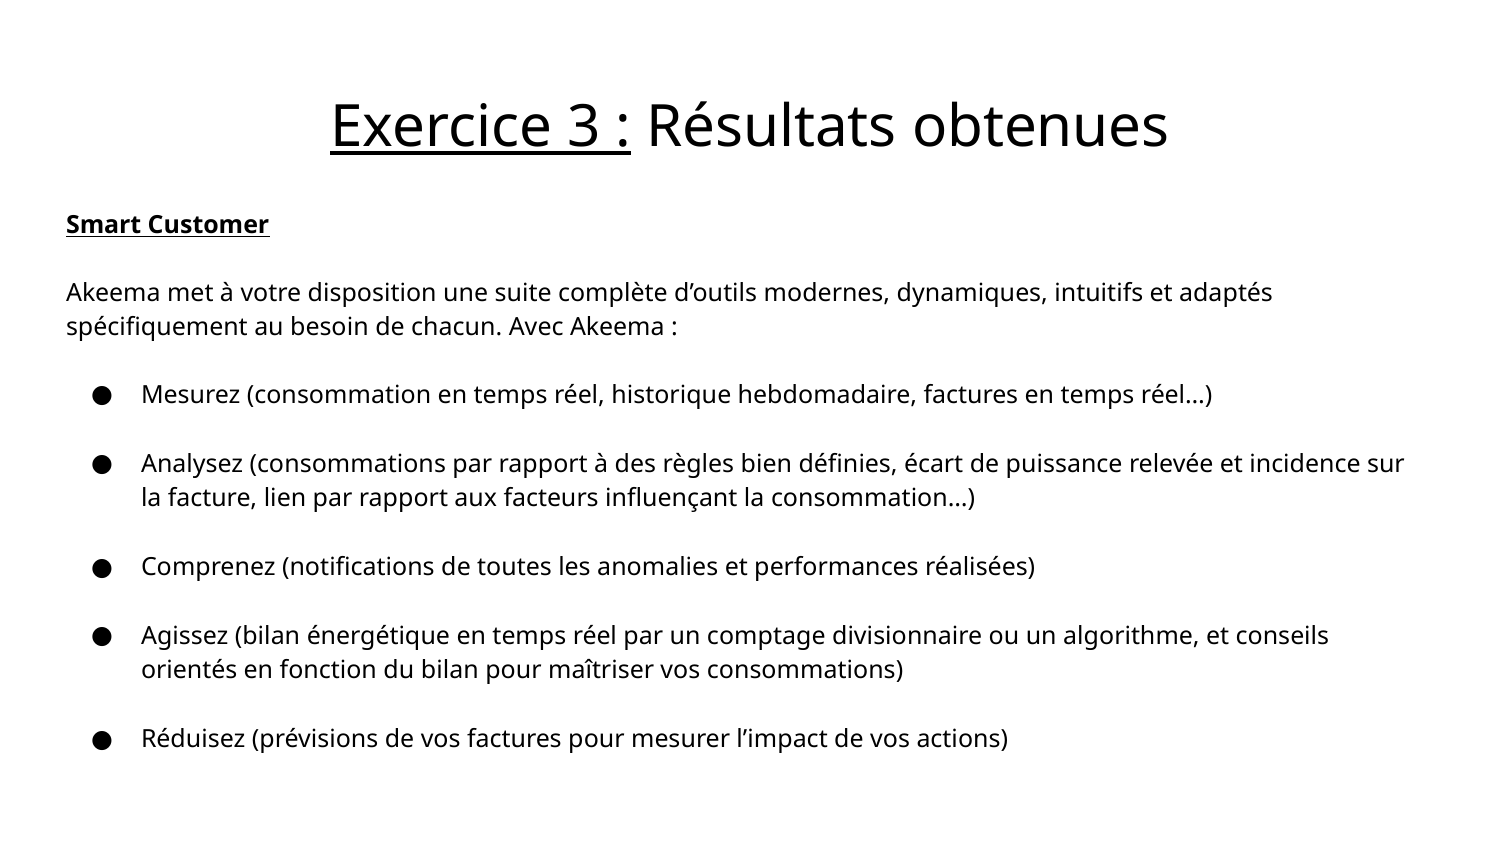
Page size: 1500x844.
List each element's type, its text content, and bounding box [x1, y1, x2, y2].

title Exercice 3 : Résultats obtenues [51, 72, 1449, 167]
list Smart Customer Akeema met à votre disposition une suite complète d’outils modernes, dynamiques, intuitifs et adaptés spécifiquement au besoin de chacun. Avec Akeema : Mesurez (consommation en temps réel, historique hebdomadaire, factures en temps réel…) Analysez (consommations par rapport à des règles bien définies, écart de puissance relevée et incidence sur la facture, lien par rapport aux facteurs influençant la consommation…) Comprenez (notifications de toutes les anomalies et performances réalisées) Agissez (bilan énergétique en temps réel par un comptage divisionnaire ou un algorithme, et conseils orientés en fonction du bilan pour maîtriser vos consommations) Réduisez (prévisions de vos factures pour mesurer l’impact de vos actions) [51, 189, 1449, 749]
